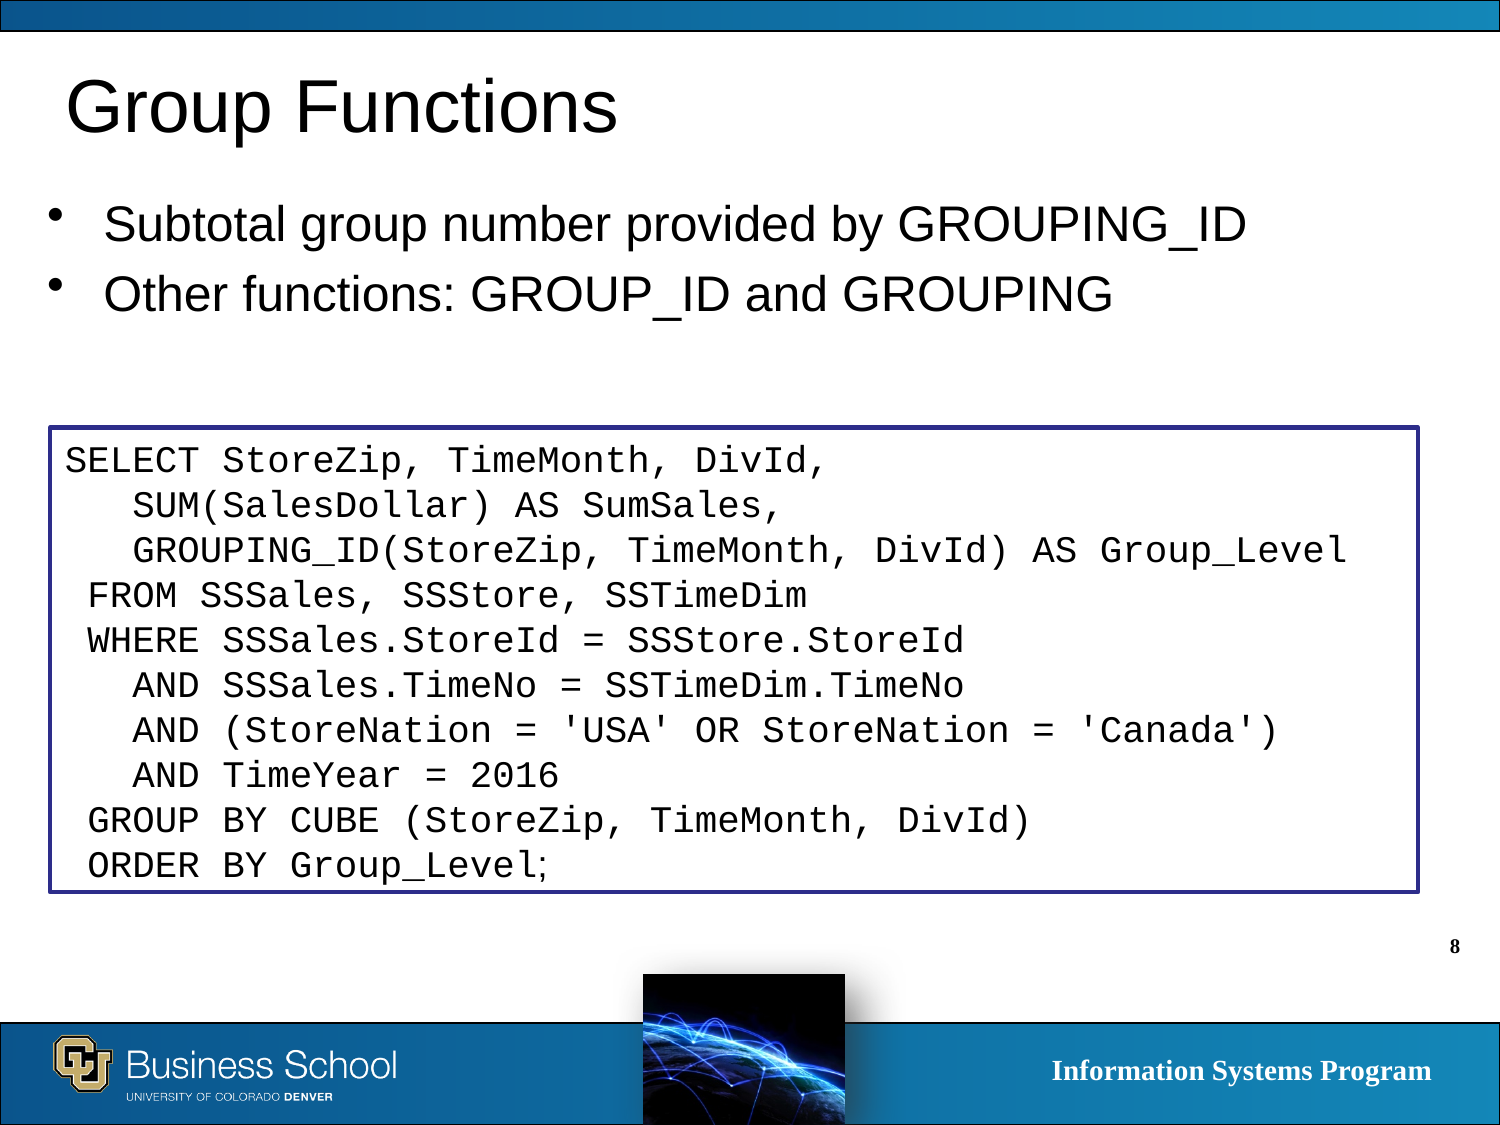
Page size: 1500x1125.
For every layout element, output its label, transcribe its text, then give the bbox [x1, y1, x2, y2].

picture [53, 1034, 396, 1101]
list Subtotal group number provided by GROUPING_ID Other functions: GROUP_ID and GROUPING [31, 183, 1408, 351]
title Group Functions [49, 49, 1426, 163]
picture [643, 974, 845, 1125]
text_box SELECT StoreZip, TimeMonth, DivId, SUM(SalesDollar) AS SumSales, GROUPING_ID(StoreZip, TimeMonth, DivId) AS Group_Level FROM SSSales, SSStore, SSTimeDim WHERE SSSales.StoreId = SSStore.StoreId AND SSSales.TimeNo = SSTimeDim.TimeNo AND (StoreNation = 'USA' OR StoreNation = 'Canada') AND TimeYear = 2016 GROUP BY CUBE (StoreZip, TimeMonth, DivId) ORDER BY Group_Level; [48, 425, 1420, 894]
